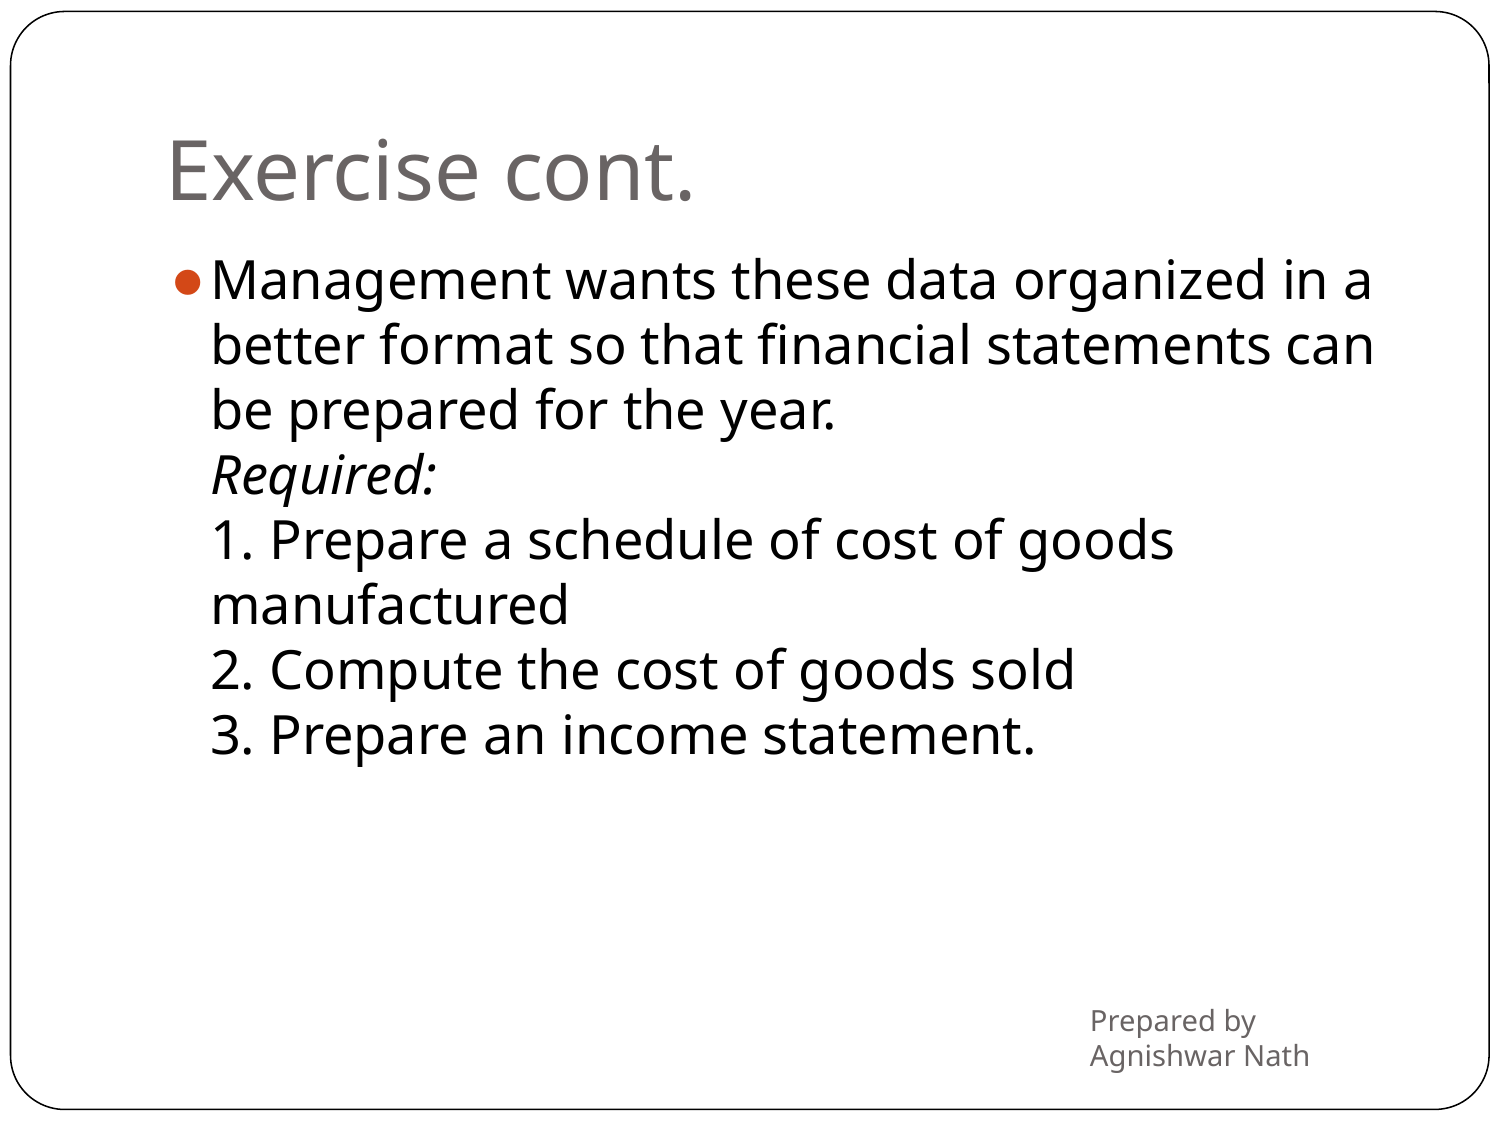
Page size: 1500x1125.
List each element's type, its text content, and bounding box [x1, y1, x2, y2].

title Exercise cont. [150, 45, 1425, 233]
footer Prepared by Agnishwar Nath [1074, 999, 1388, 1075]
list Management wants these data organized in a better format so that financial statements can be prepared for the year. Required: 1. Prepare a schedule of cost of goods manufactured 2. Compute the cost of goods sold 3. Prepare an income statement. [150, 237, 1425, 988]
